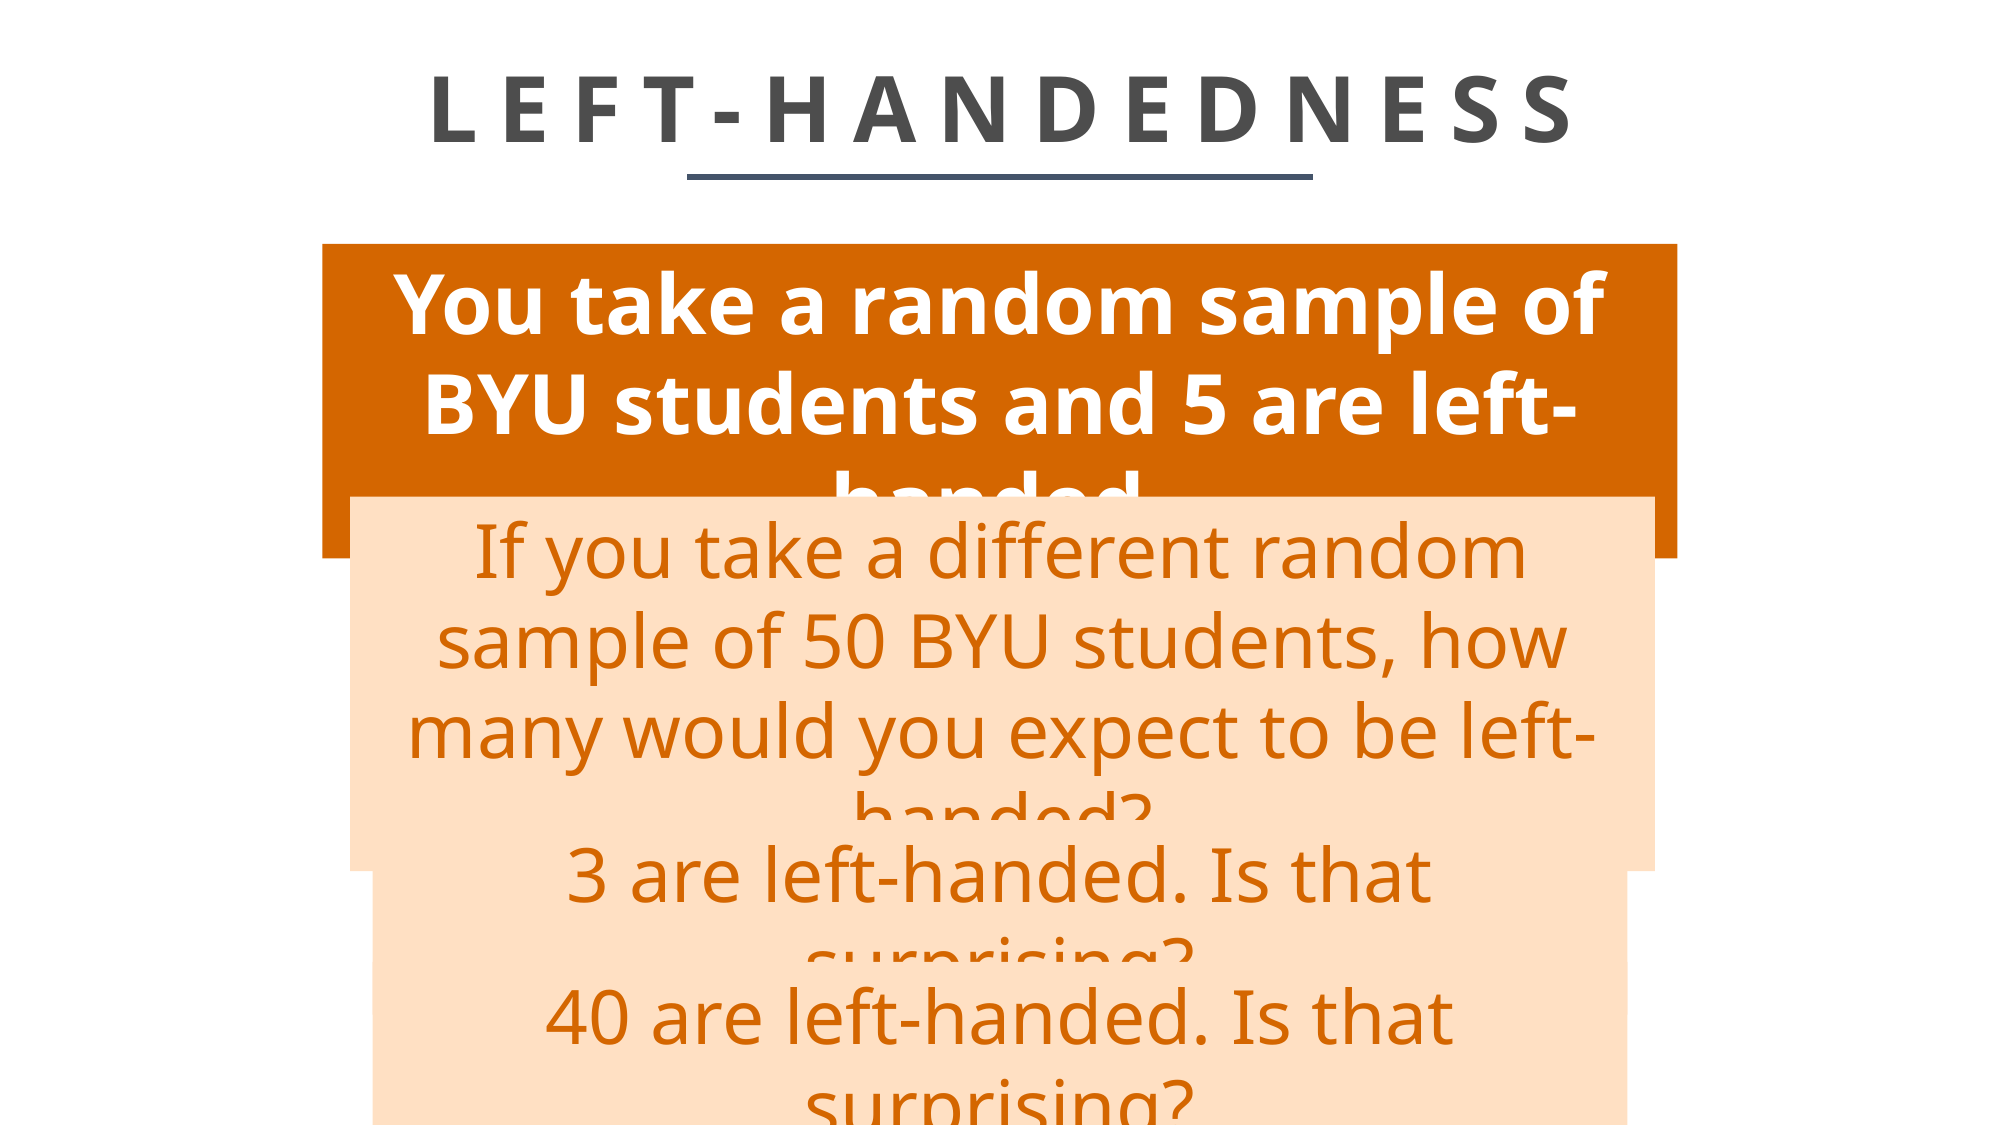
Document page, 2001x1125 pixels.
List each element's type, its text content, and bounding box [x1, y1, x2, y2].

text_box 40 are left-handed. Is that surprising? [372, 961, 1628, 1125]
text_box You take a random sample of BYU students and 5 are left-handed. [322, 243, 1678, 559]
text_box 3 are left-handed. Is that surprising? [372, 820, 1628, 961]
title LEFT-HANDEDNESS [137, 25, 1863, 175]
text_box If you take a different random sample of 50 BYU students, how many would you expect to be left-handed? [350, 496, 1655, 872]
